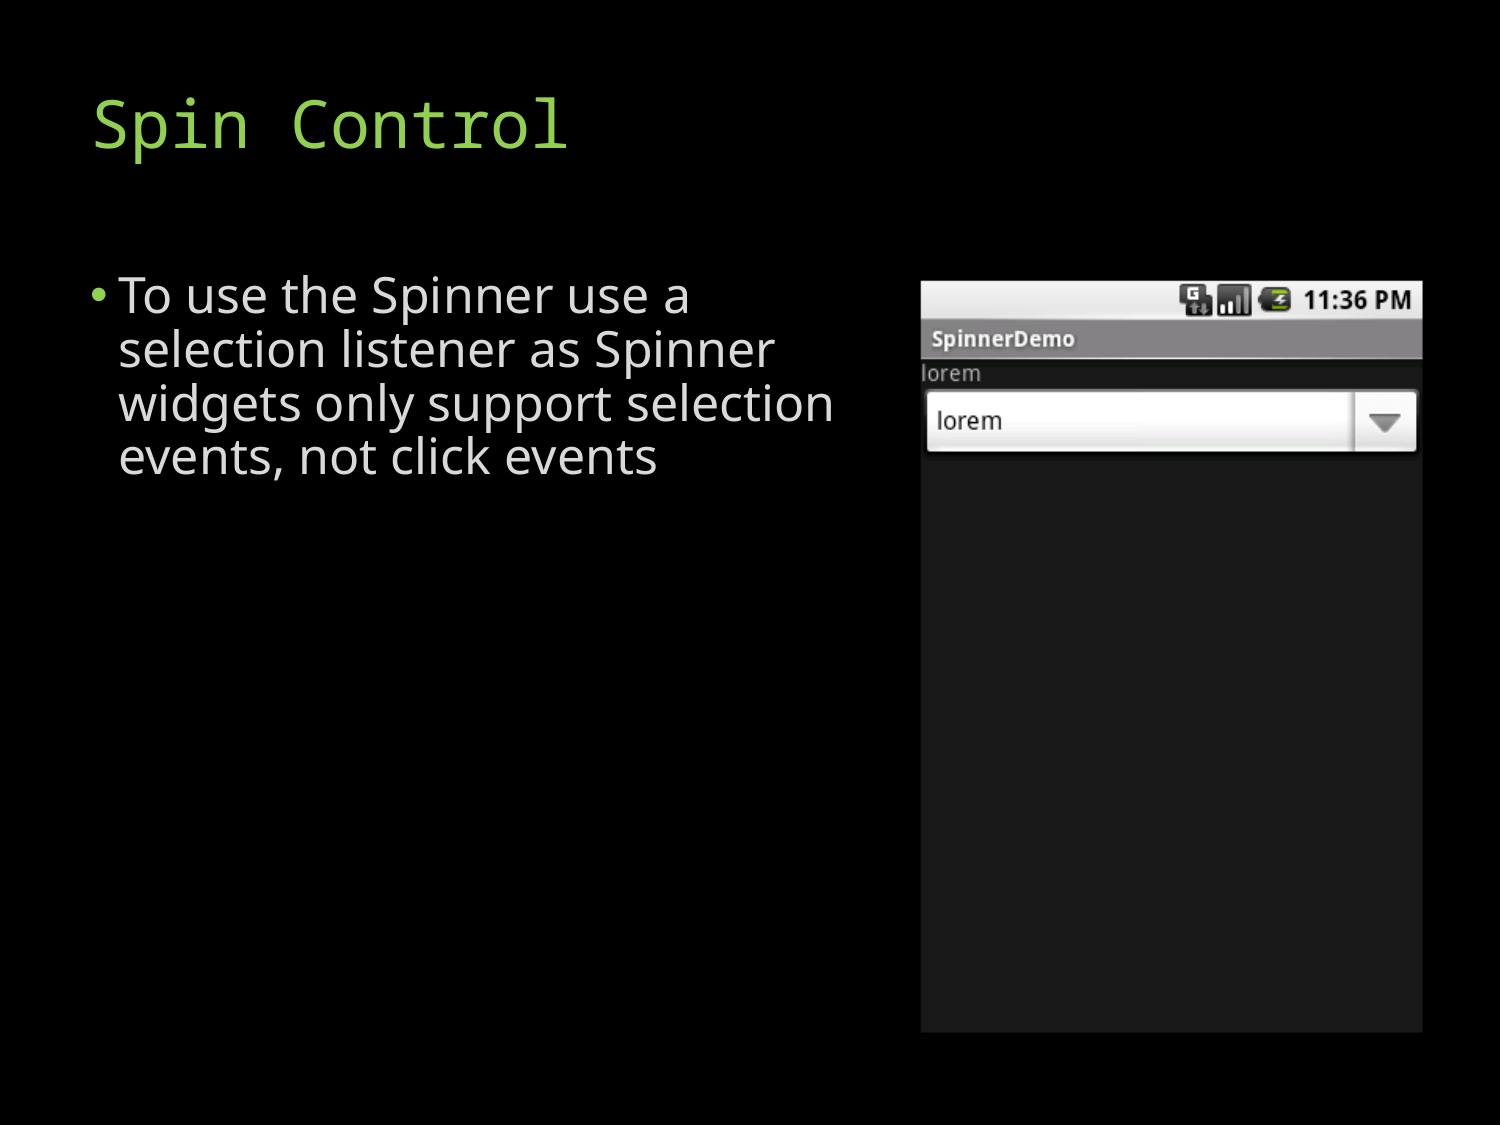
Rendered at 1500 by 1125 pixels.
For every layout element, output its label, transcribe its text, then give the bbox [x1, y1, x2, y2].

list To use the Spinner use a selection listener as Spinner widgets only support selection events, not click events [75, 262, 857, 1005]
picture [918, 278, 1426, 1036]
title Spin Control [75, 75, 1313, 171]
